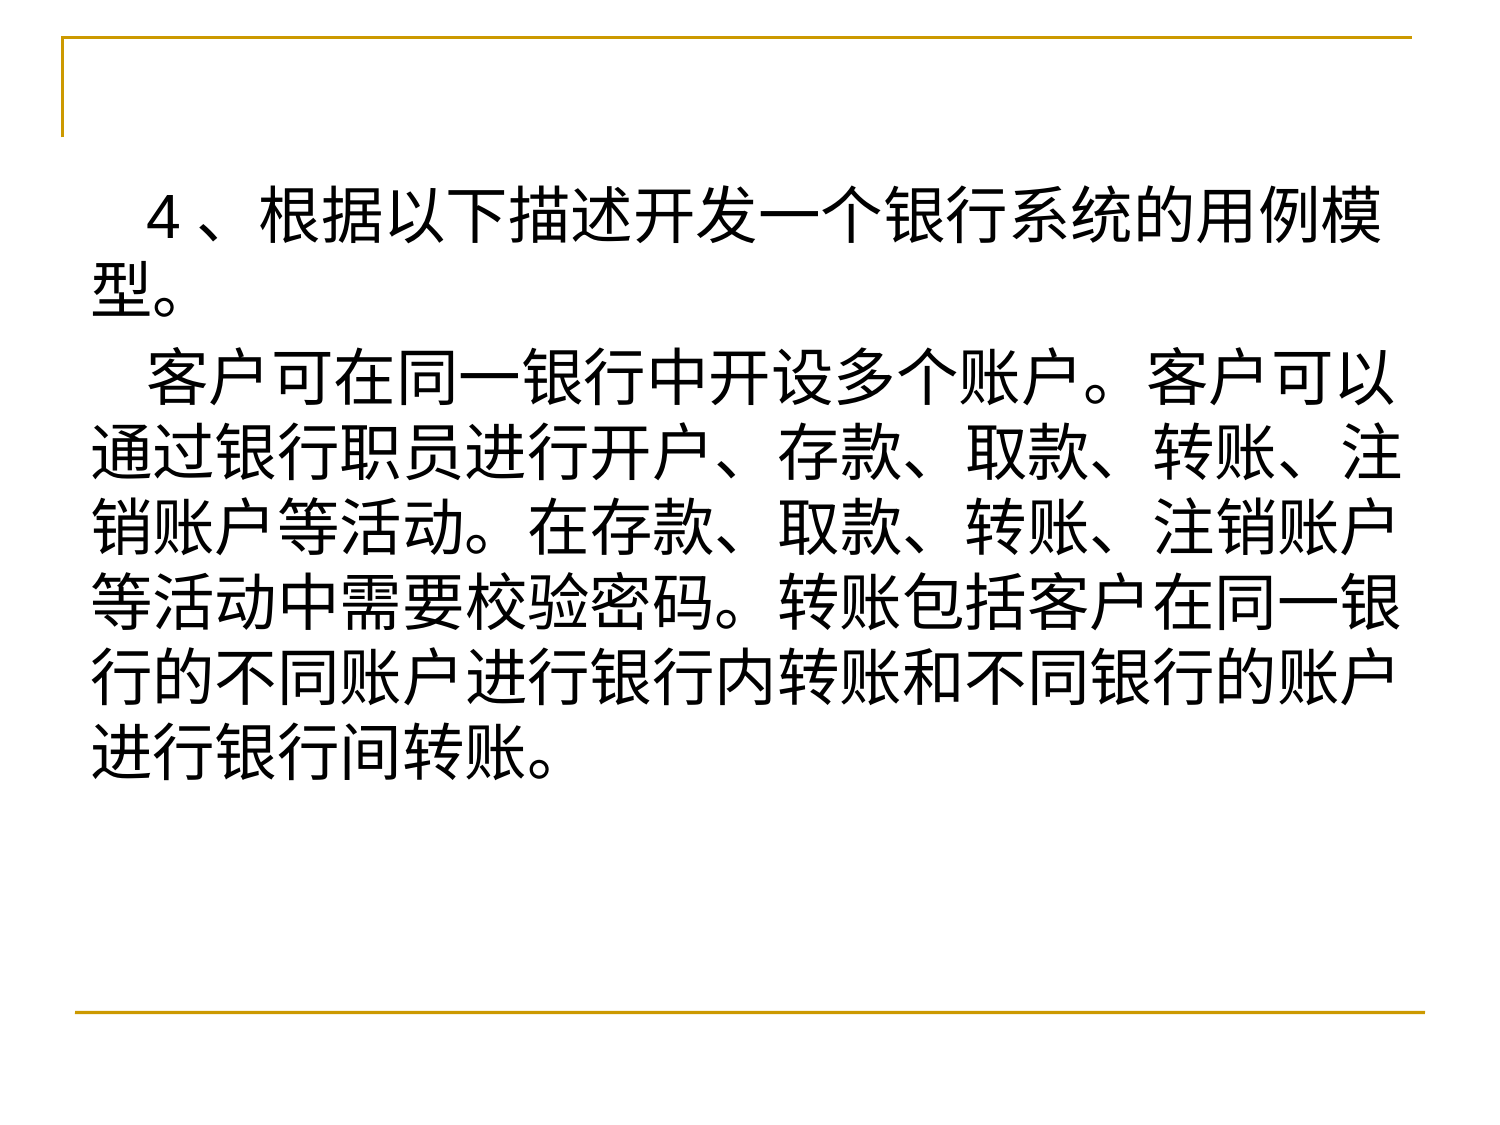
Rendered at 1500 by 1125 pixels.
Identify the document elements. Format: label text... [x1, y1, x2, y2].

list 4、根据以下描述开发一个银行系统的用例模型。 客户可在同一银行中开设多个账户。客户可以通过银行职员进行开户、存款、取款、转账、注销账户等活动。在存款、取款、转账、注销账户等活动中需要校验密码。转账包括客户在同一银行的不同账户进行银行内转账和不同银行的账户进行银行间转账。 [74, 168, 1426, 912]
